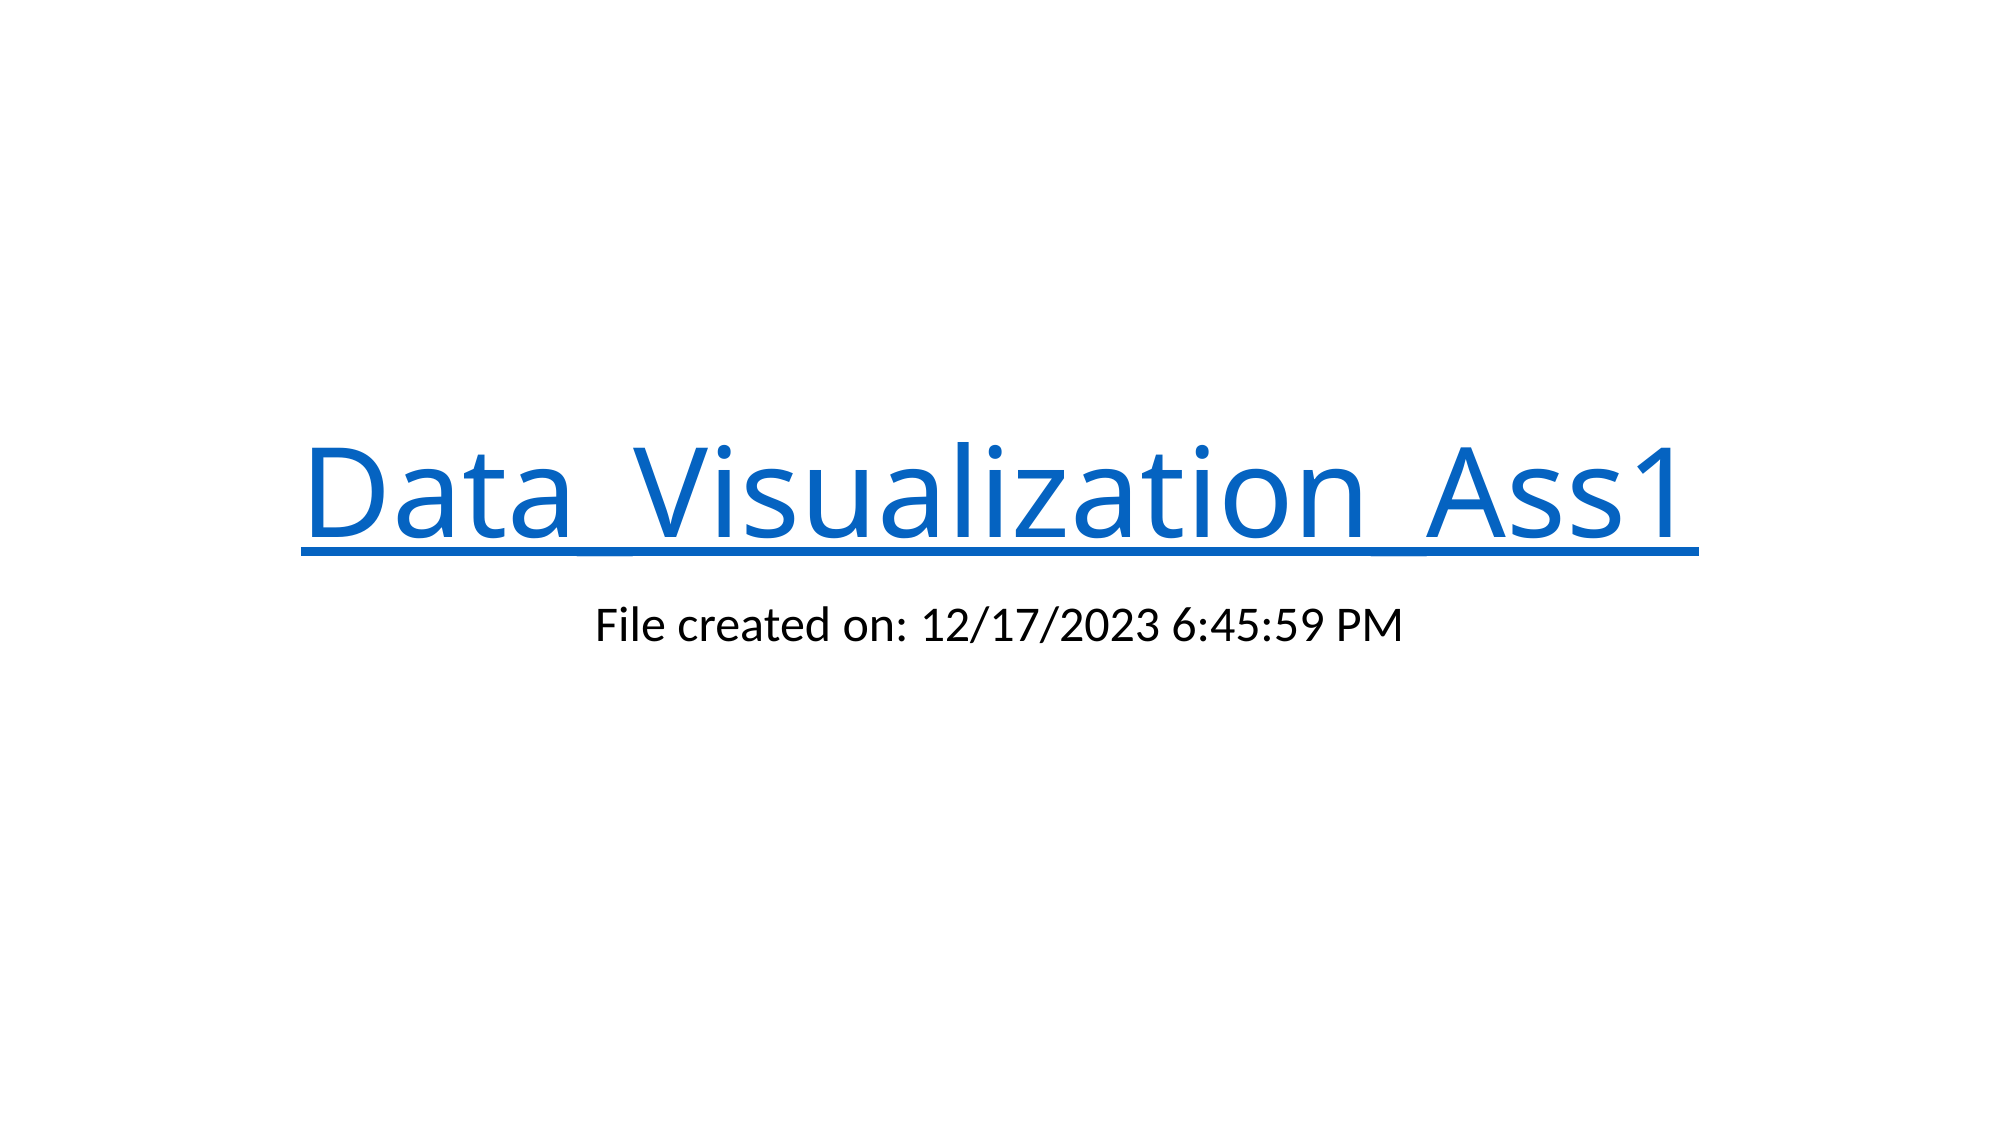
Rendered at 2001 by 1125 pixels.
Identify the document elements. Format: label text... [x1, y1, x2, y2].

subtitle File created on: 12/17/2023 6:45:59 PM [249, 590, 1750, 863]
title Data_Visualization_Ass1 [249, 184, 1750, 576]
